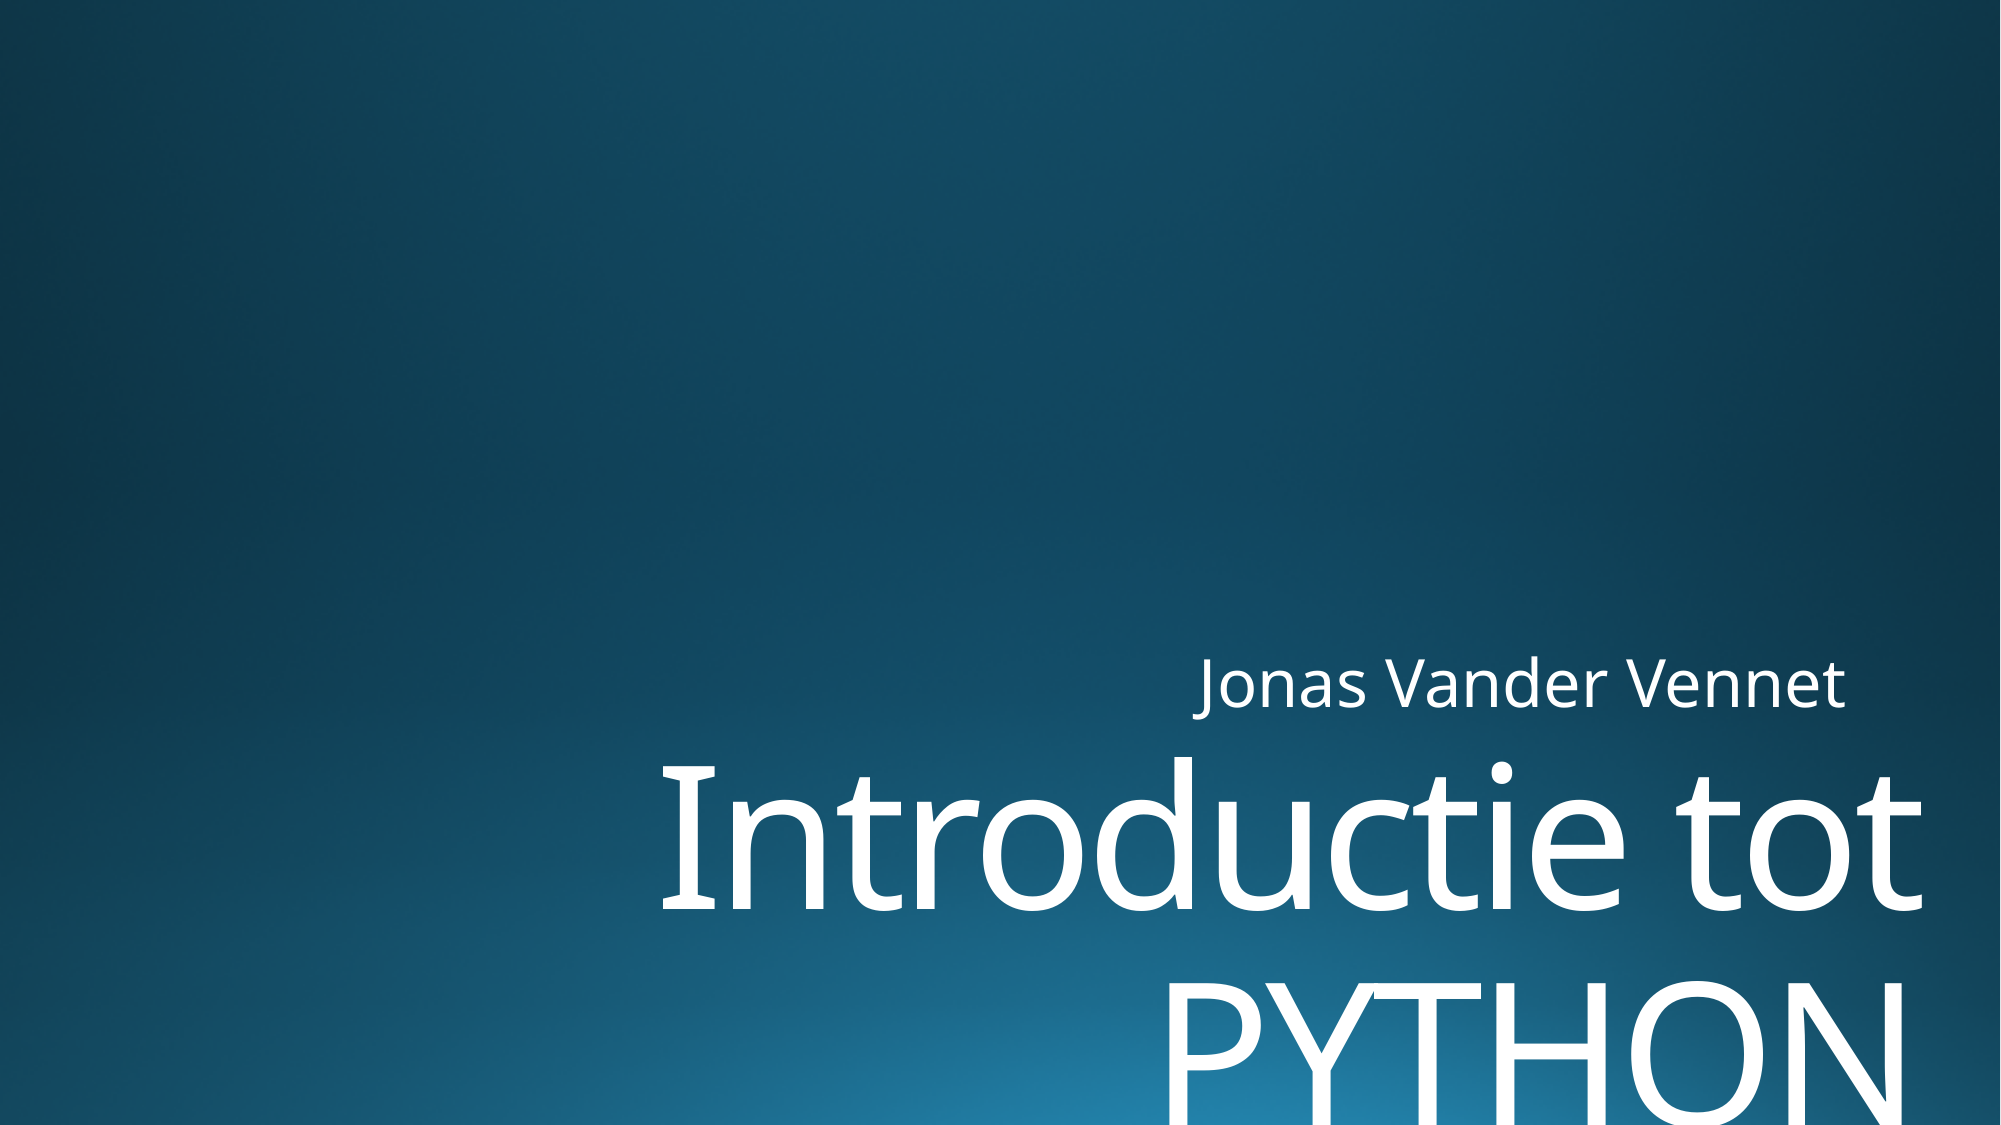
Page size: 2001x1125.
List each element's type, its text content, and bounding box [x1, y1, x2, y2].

title Introductie tot PYTHON [436, 729, 1937, 999]
subtitle Jonas Vander Vennet [362, 606, 1863, 730]
picture [0, 0, 2001, 1125]
